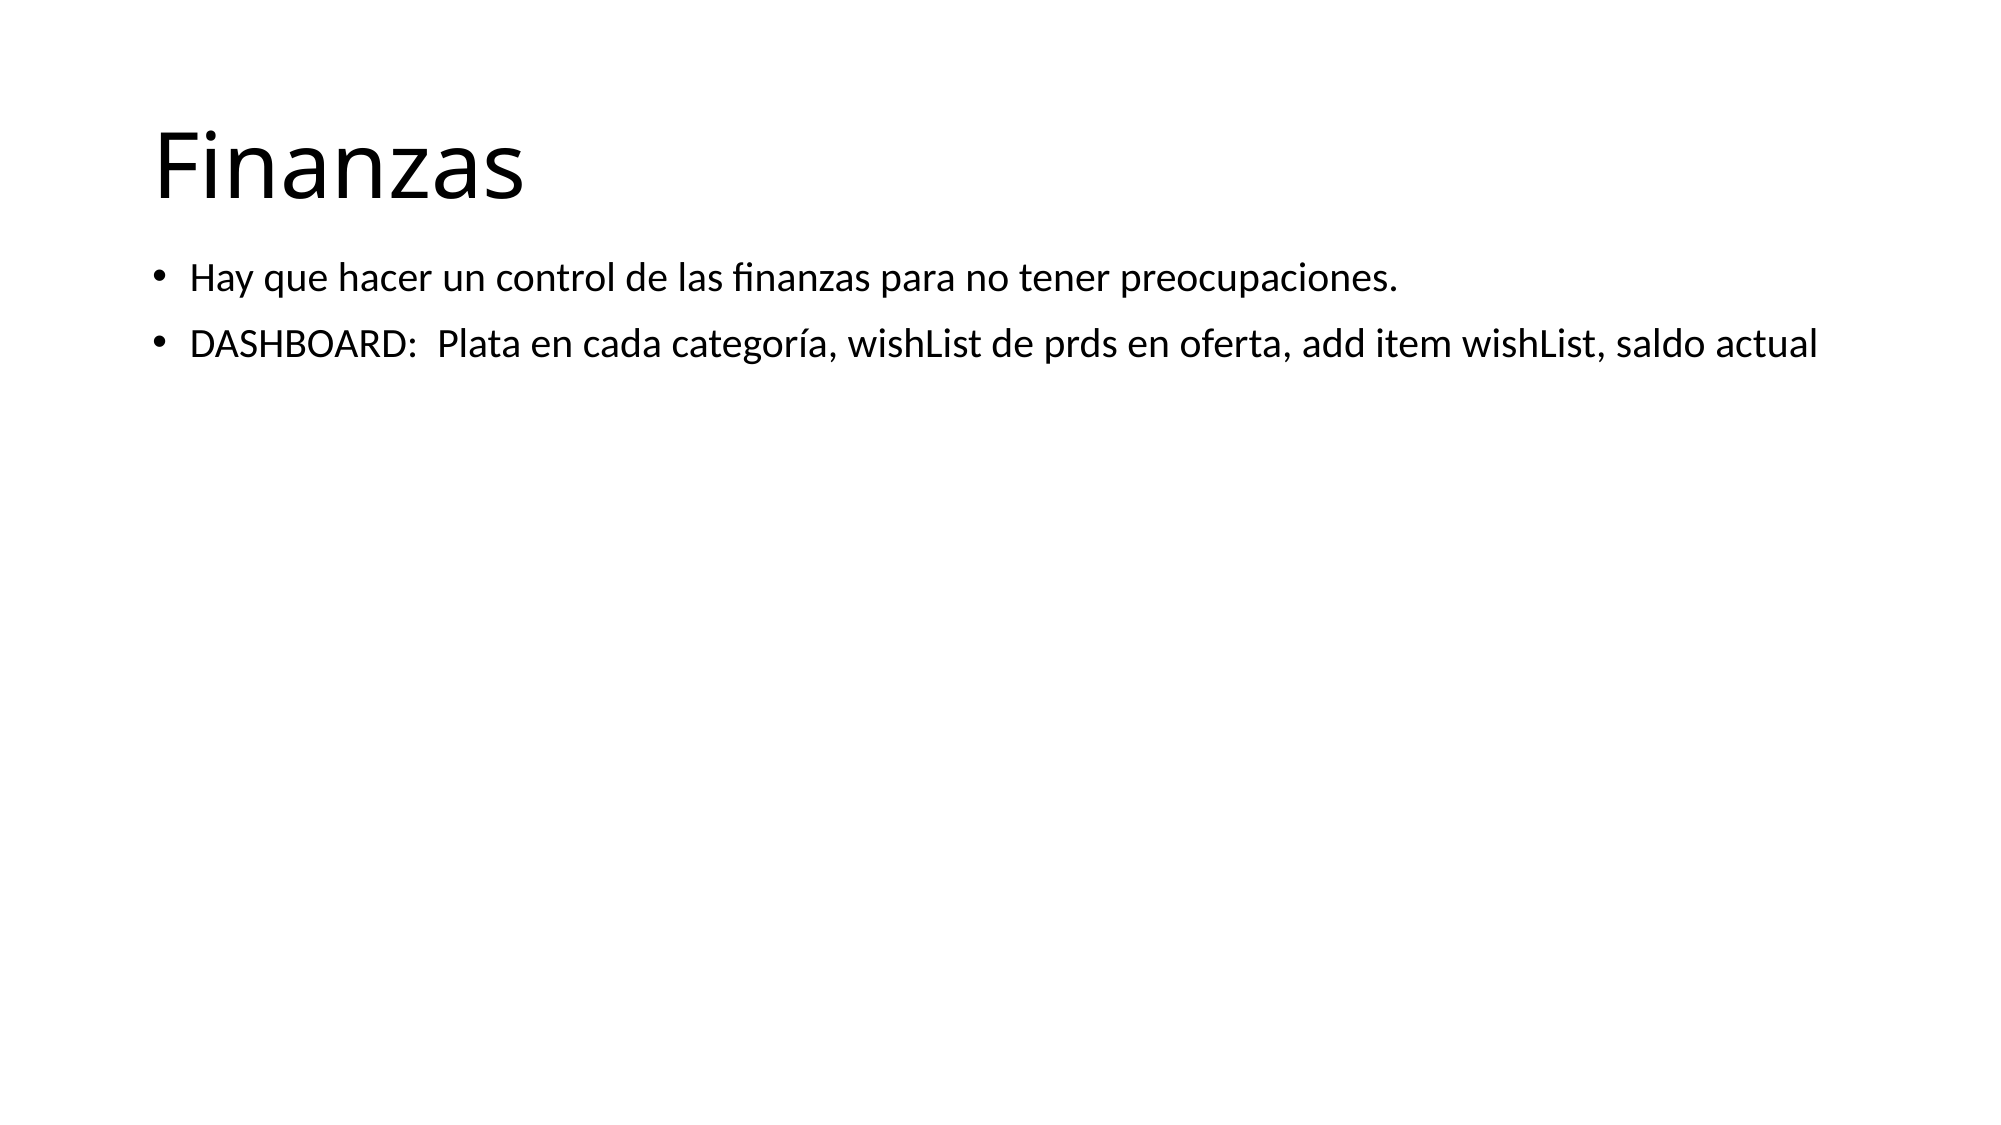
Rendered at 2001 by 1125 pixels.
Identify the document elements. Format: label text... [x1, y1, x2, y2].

list Hay que hacer un control de las finanzas para no tener preocupaciones. DASHBOARD: Plata en cada categoría, wishList de prds en oferta, add item wishList, saldo actual [137, 247, 1863, 962]
title Finanzas [137, 59, 1863, 247]
